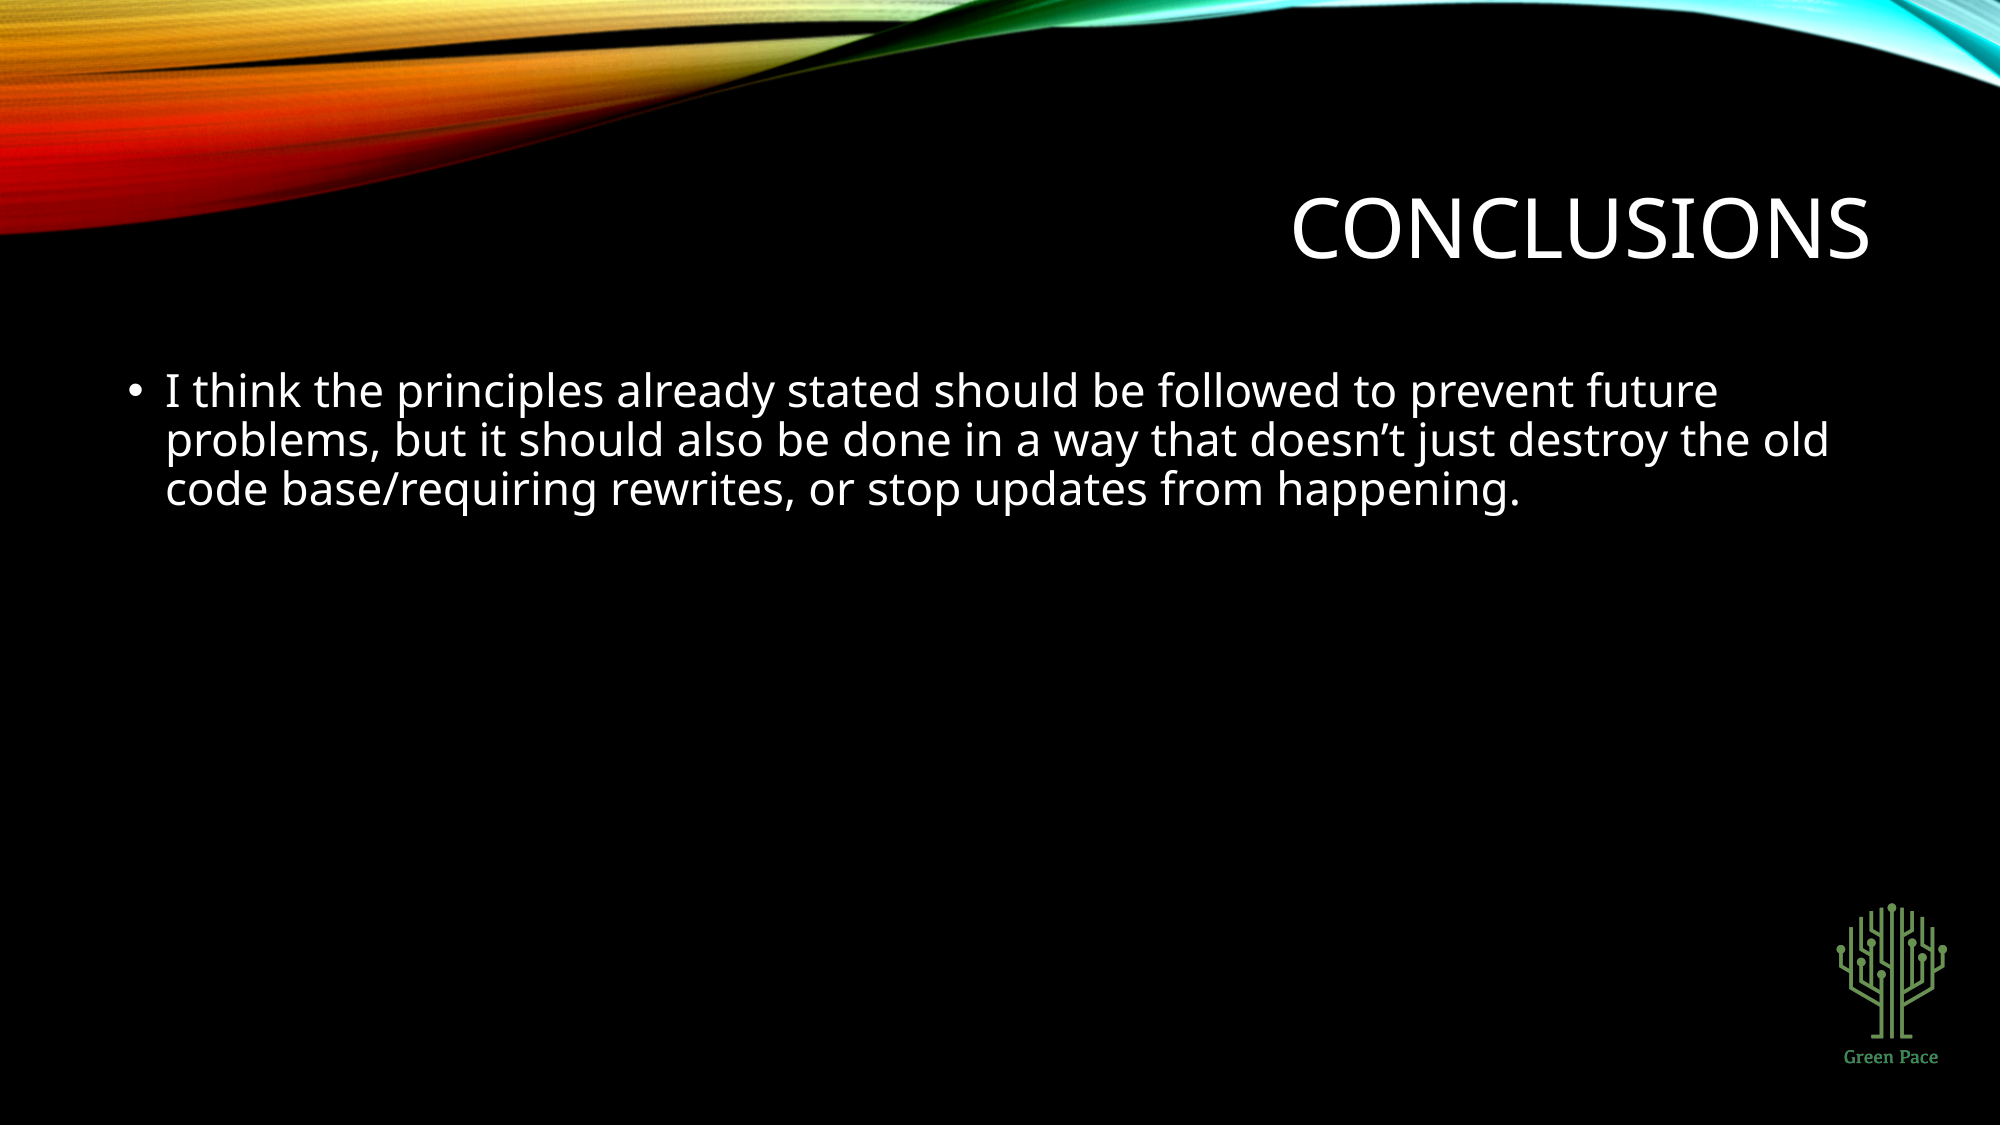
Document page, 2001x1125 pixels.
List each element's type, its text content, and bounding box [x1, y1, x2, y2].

list I think the principles already stated should be followed to prevent future problems, but it should also be done in a way that doesn’t just destroy the old code base/requiring rewrites, or stop updates from happening. [112, 360, 1888, 1021]
picture [1817, 892, 1964, 1082]
title CONCLUSIONS [474, 125, 1888, 338]
picture [0, 0, 2000, 237]
